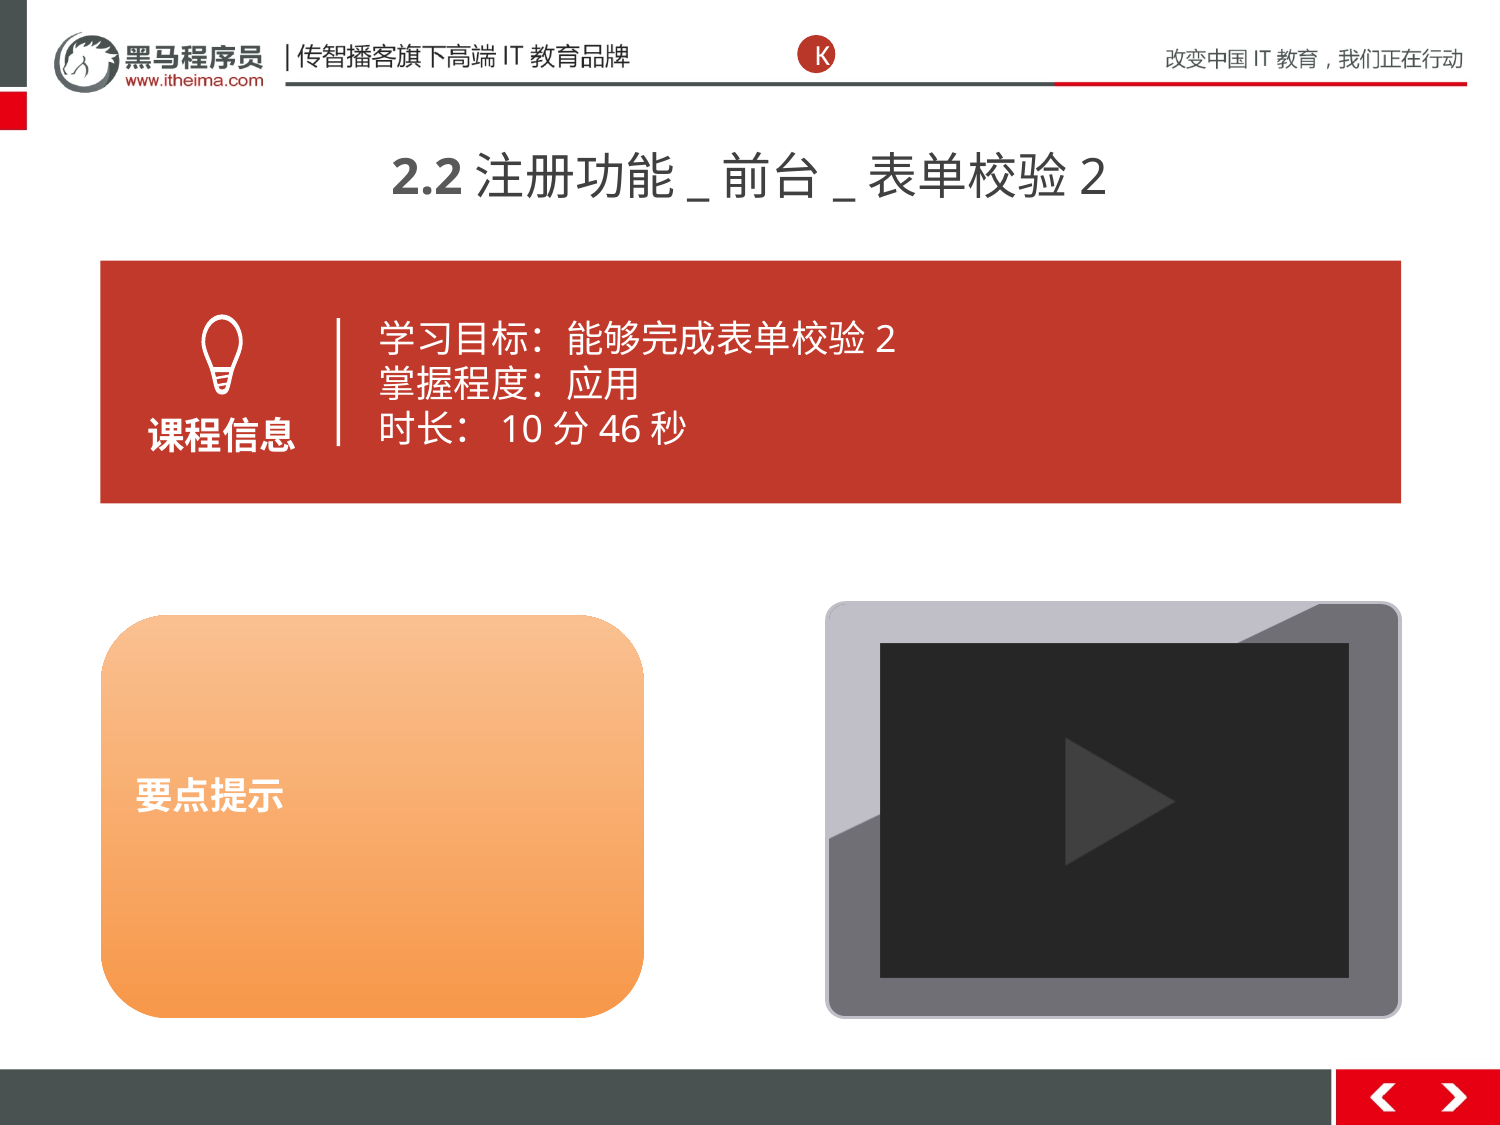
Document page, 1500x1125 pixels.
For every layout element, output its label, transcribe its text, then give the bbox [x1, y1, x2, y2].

text_box 要点提示 [100, 615, 644, 1019]
text_box 2.2注册功能_前台_表单校验2 [0, 137, 1500, 209]
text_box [130, 314, 314, 466]
text_box 学习目标：能够完成表单校验2 掌握程度：应用 时长：10分46秒 [364, 307, 1258, 458]
picture [0, 209, 1500, 1125]
text_box [98, 258, 1403, 505]
text_box K [795, 32, 838, 76]
text_box [335, 316, 342, 448]
picture [0, 0, 1500, 137]
